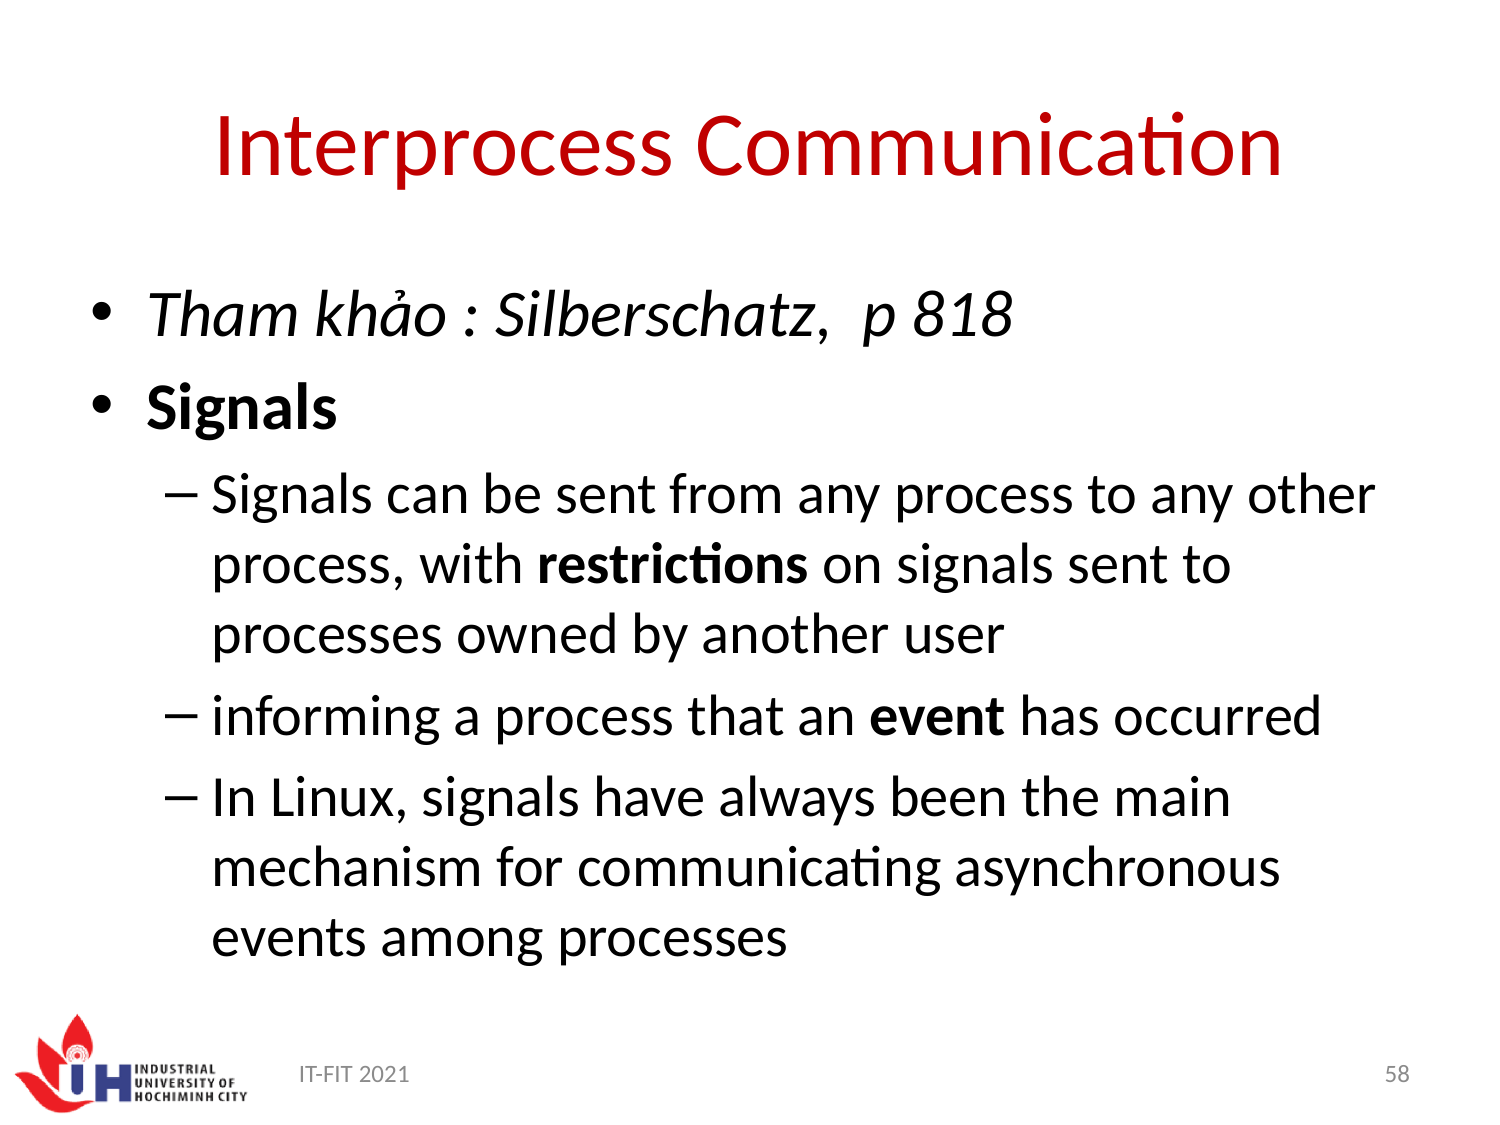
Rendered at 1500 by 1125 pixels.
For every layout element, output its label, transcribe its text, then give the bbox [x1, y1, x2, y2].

title Interprocess Communication [75, 45, 1425, 233]
list Tham khảo : Silberschatz, p 818 Signals Signals can be sent from any process to any other process, with restrictions on signals sent to processes owned by another user informing a process that an event has occurred In Linux, signals have always been the main mechanism for communicating asynchronous events among processes [75, 262, 1425, 1005]
slide_number IT-FIT 2021 [75, 1042, 425, 1103]
picture [11, 1012, 250, 1115]
slide_number 58 [1074, 1042, 1425, 1103]
